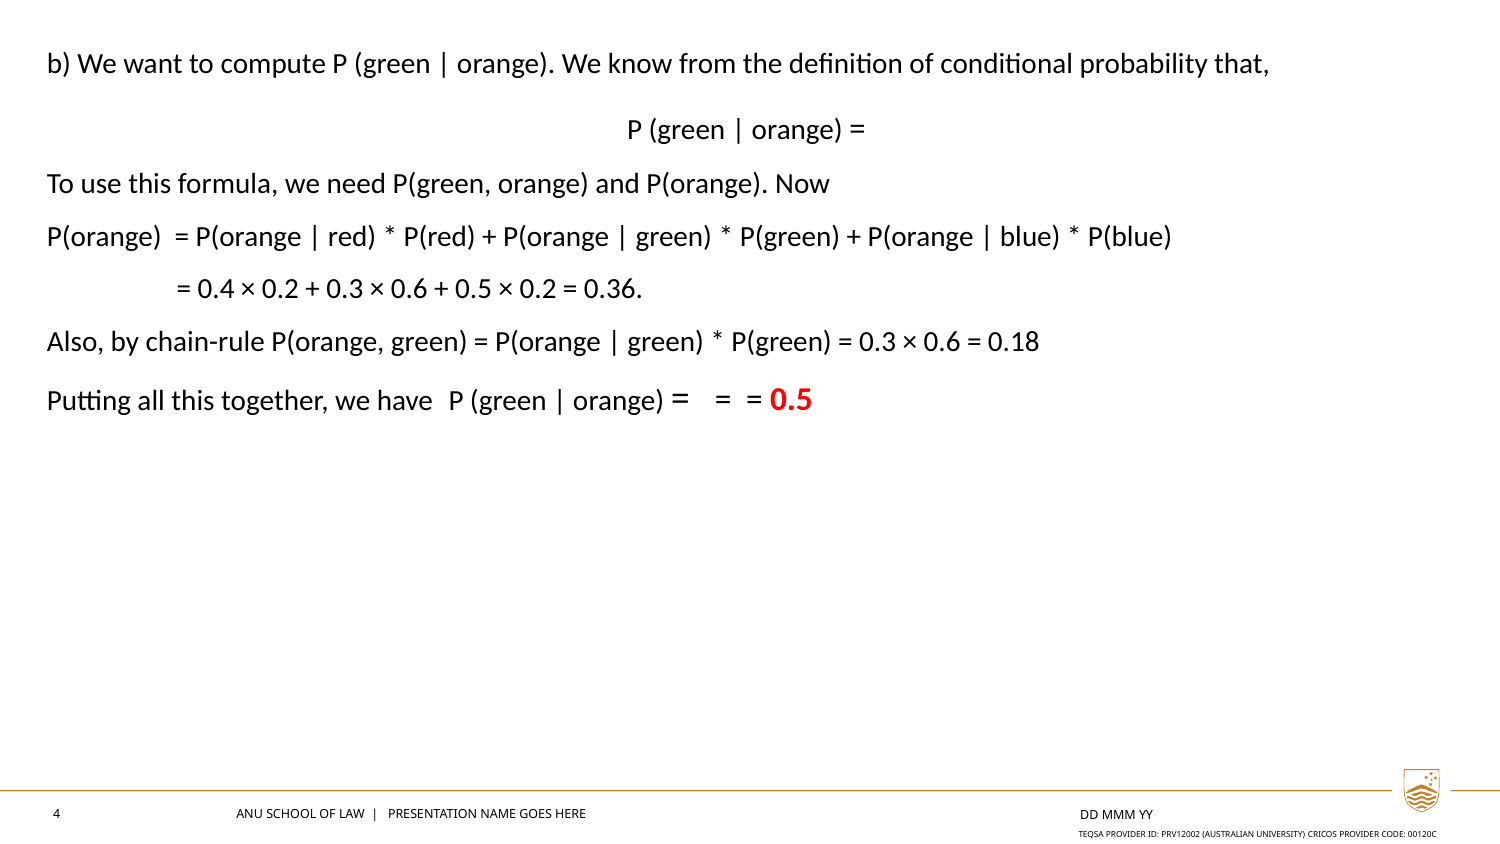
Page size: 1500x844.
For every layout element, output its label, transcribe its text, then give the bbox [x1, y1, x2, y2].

picture [0, 769, 1500, 812]
slide_number 4 [53, 806, 113, 824]
footer ANU SCHOOL OF LAW | PRESENTATION NAME GOES HERE [236, 806, 1080, 824]
slide_number DD MMM YY [1080, 806, 1199, 824]
